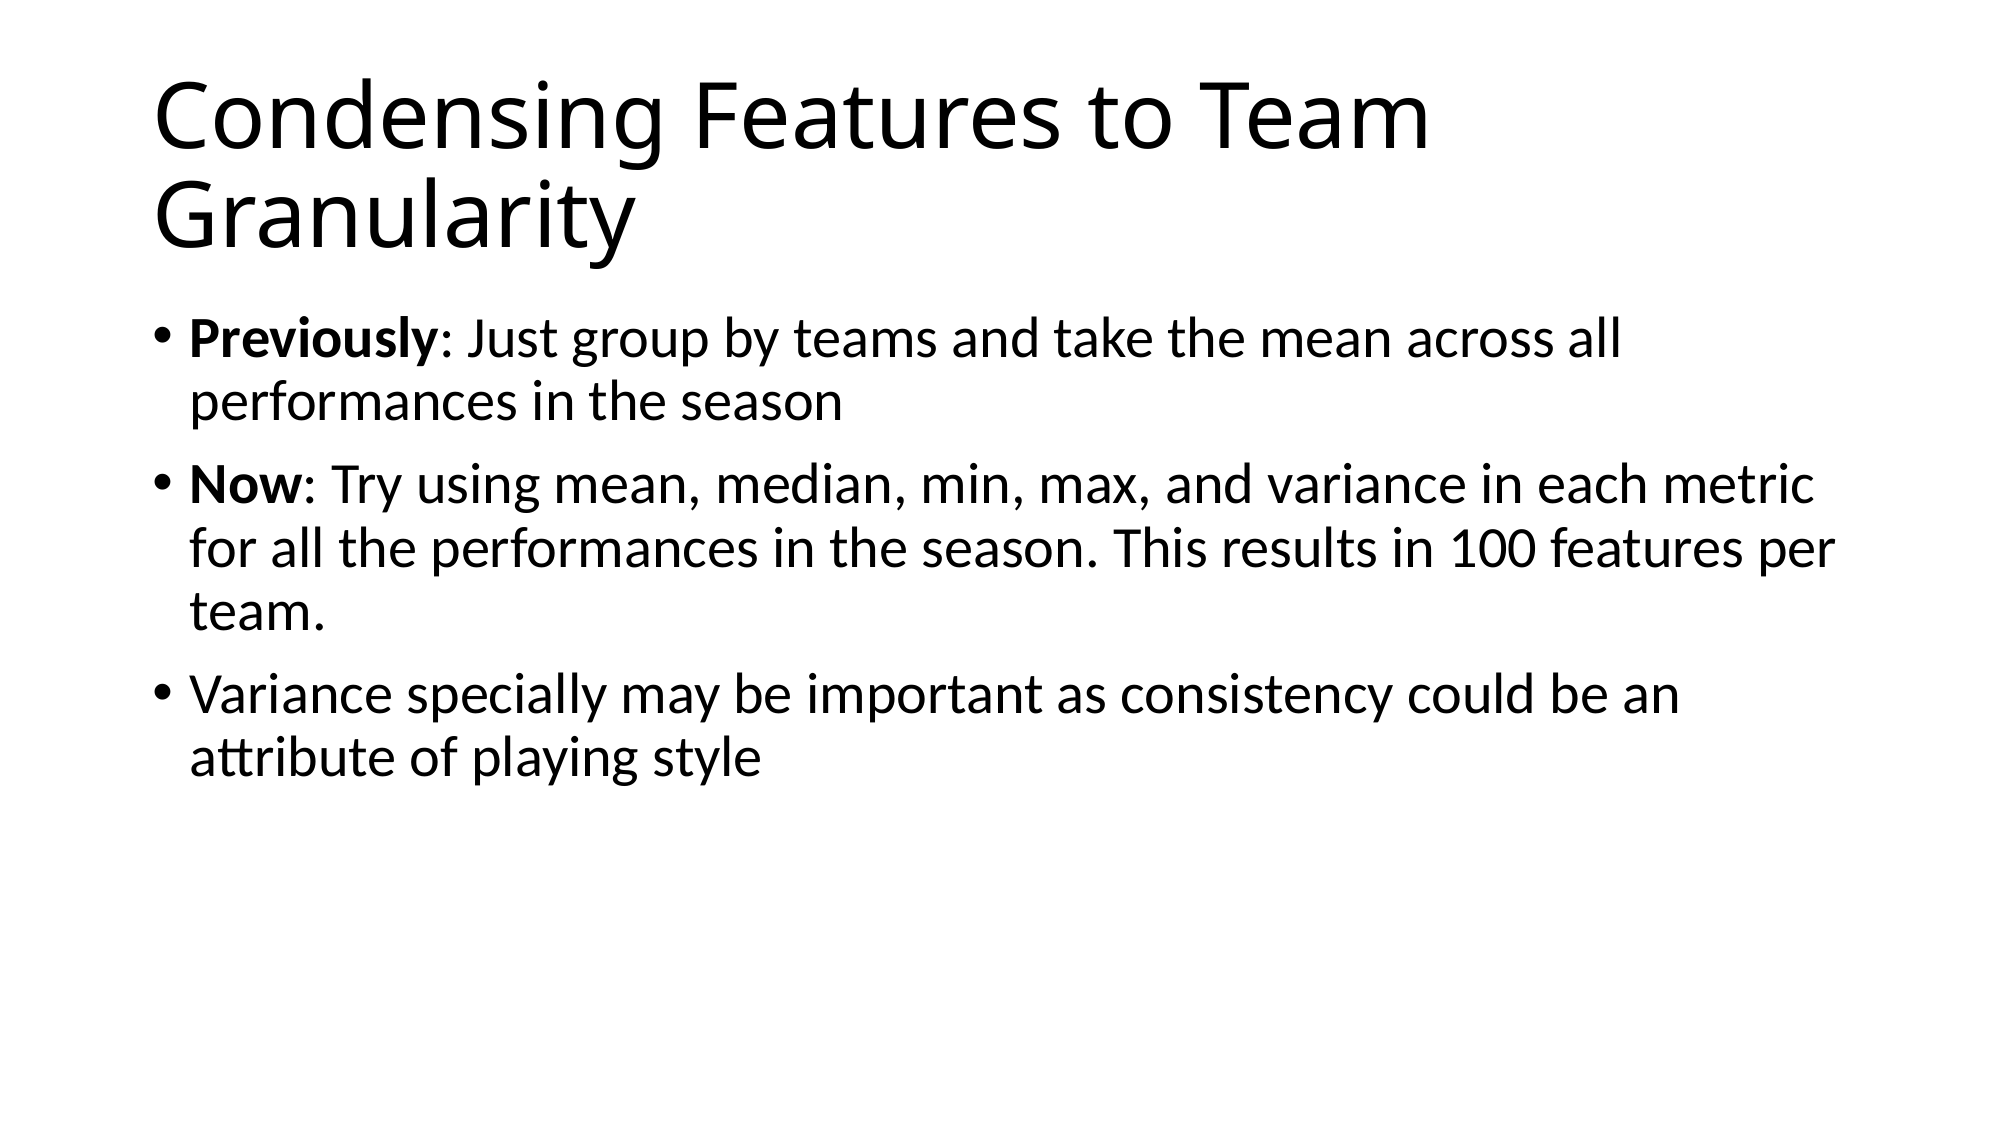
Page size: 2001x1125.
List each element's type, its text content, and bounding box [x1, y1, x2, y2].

title Condensing Features to Team Granularity [137, 59, 1863, 278]
list Previously: Just group by teams and take the mean across all performances in the season Now: Try using mean, median, min, max, and variance in each metric for all the performances in the season. This results in 100 features per team. Variance specially may be important as consistency could be an attribute of playing style [137, 299, 1863, 1014]
